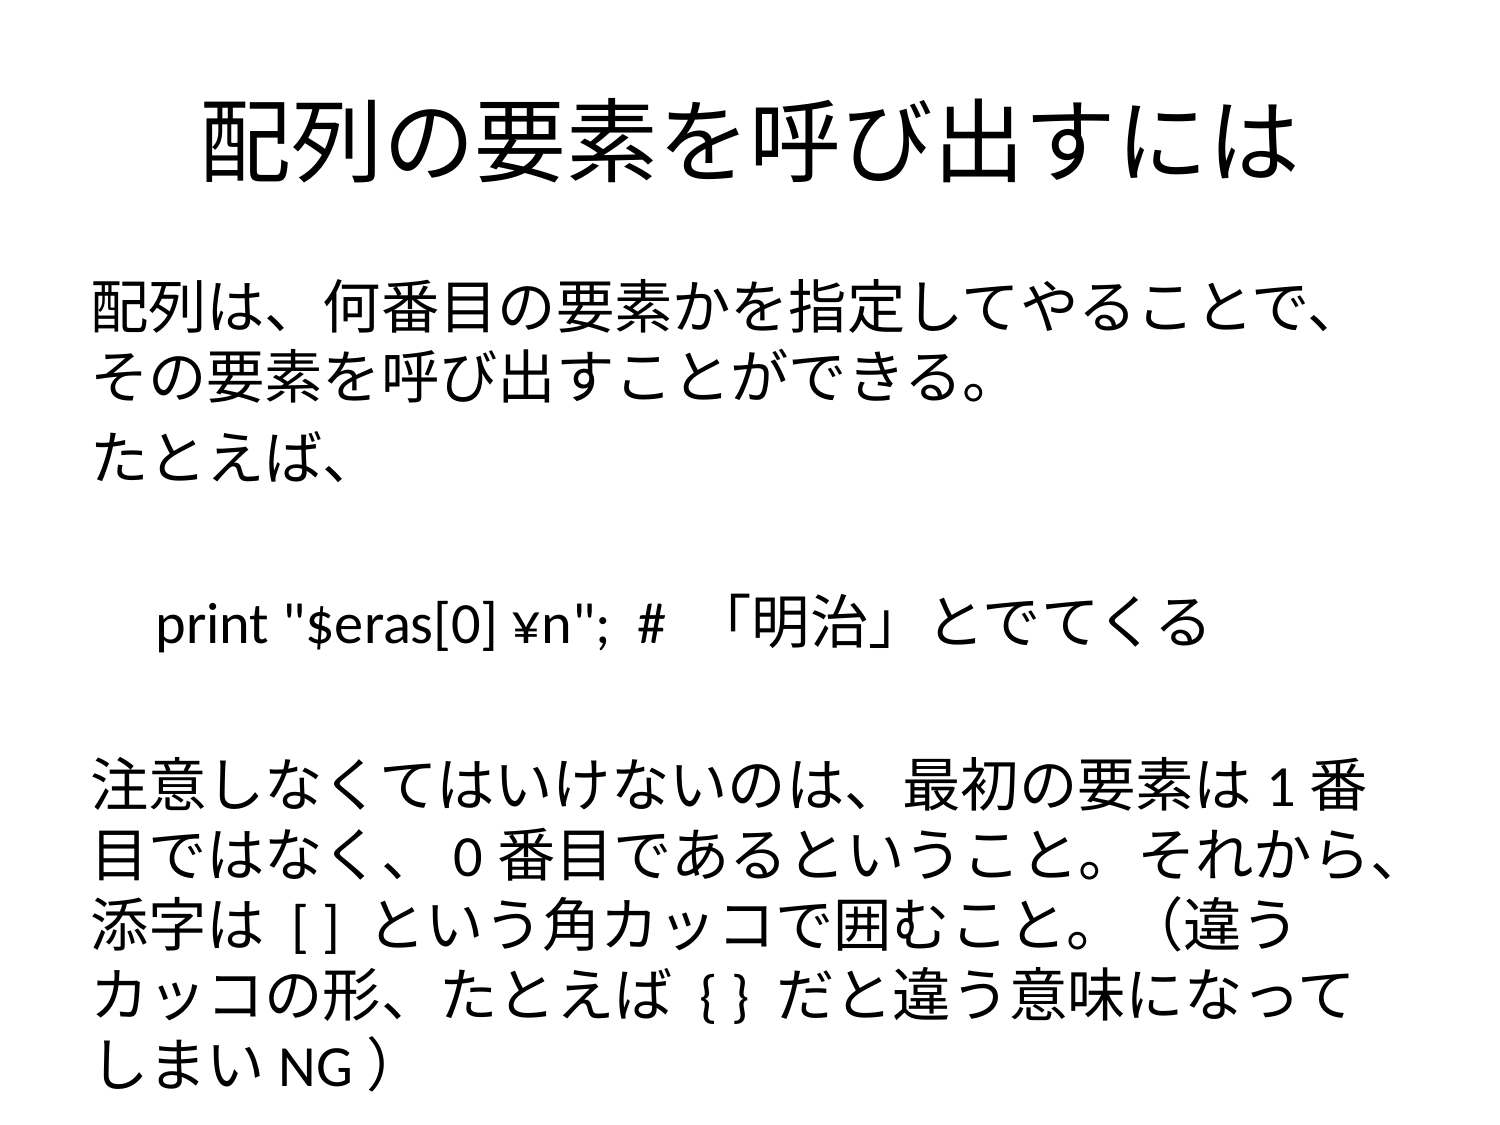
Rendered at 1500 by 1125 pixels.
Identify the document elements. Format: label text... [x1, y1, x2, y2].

title 配列の要素を呼び出すには [75, 45, 1425, 233]
list 配列は、何番目の要素かを指定してやることで、その要素を呼び出すことができる。 たとえば、 print "$eras[0] ¥n"; # 「明治」とでてくる 注意しなくてはいけないのは、最初の要素は1番目ではなく、0番目であるということ。それから、添字は [ ] という角カッコで囲むこと。（違うカッコの形、たとえば { } だと違う意味になってしまいNG） [75, 262, 1425, 1005]
